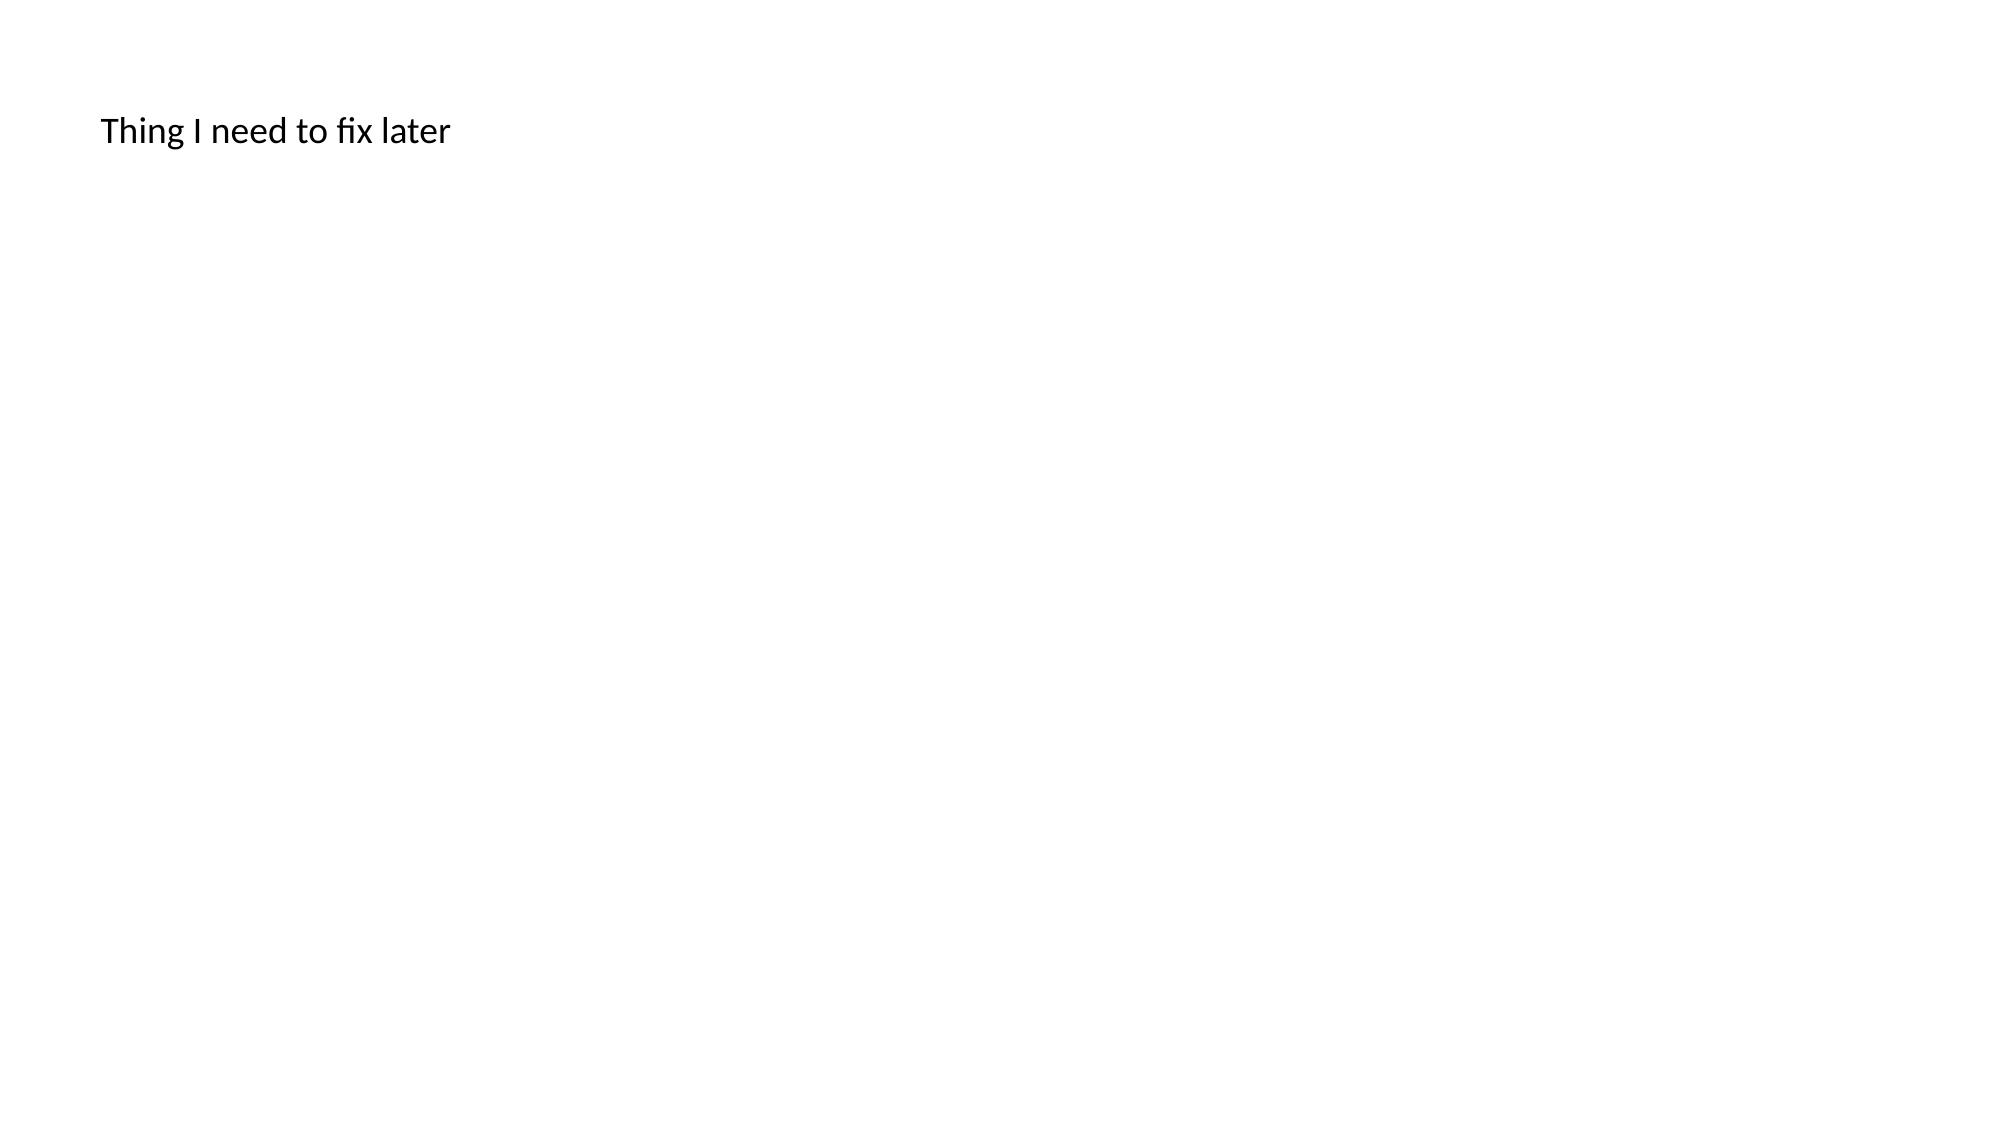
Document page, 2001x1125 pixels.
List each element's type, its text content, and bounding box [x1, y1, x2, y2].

text_box Thing I need to fix later [85, 98, 1943, 294]
